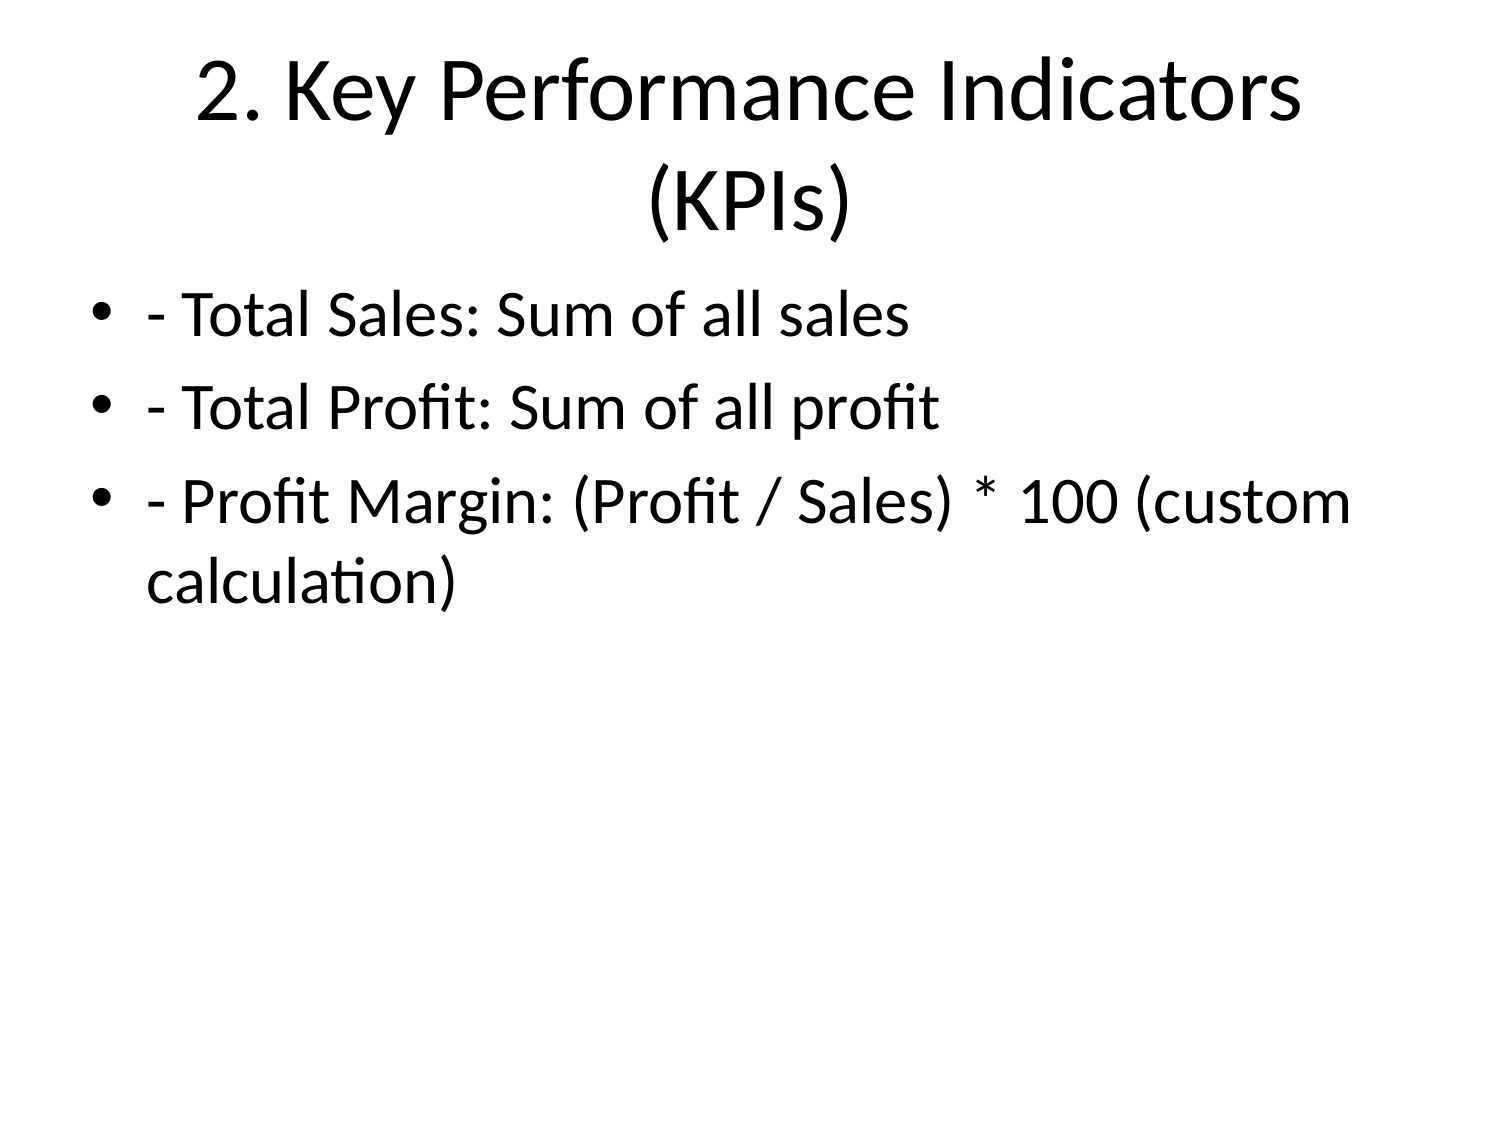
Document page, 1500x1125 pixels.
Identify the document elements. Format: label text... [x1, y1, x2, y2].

list - Total Sales: Sum of all sales - Total Profit: Sum of all profit - Profit Margin: (Profit / Sales) * 100 (custom calculation) [75, 262, 1425, 1005]
title 2. Key Performance Indicators (KPIs) [75, 45, 1425, 233]
